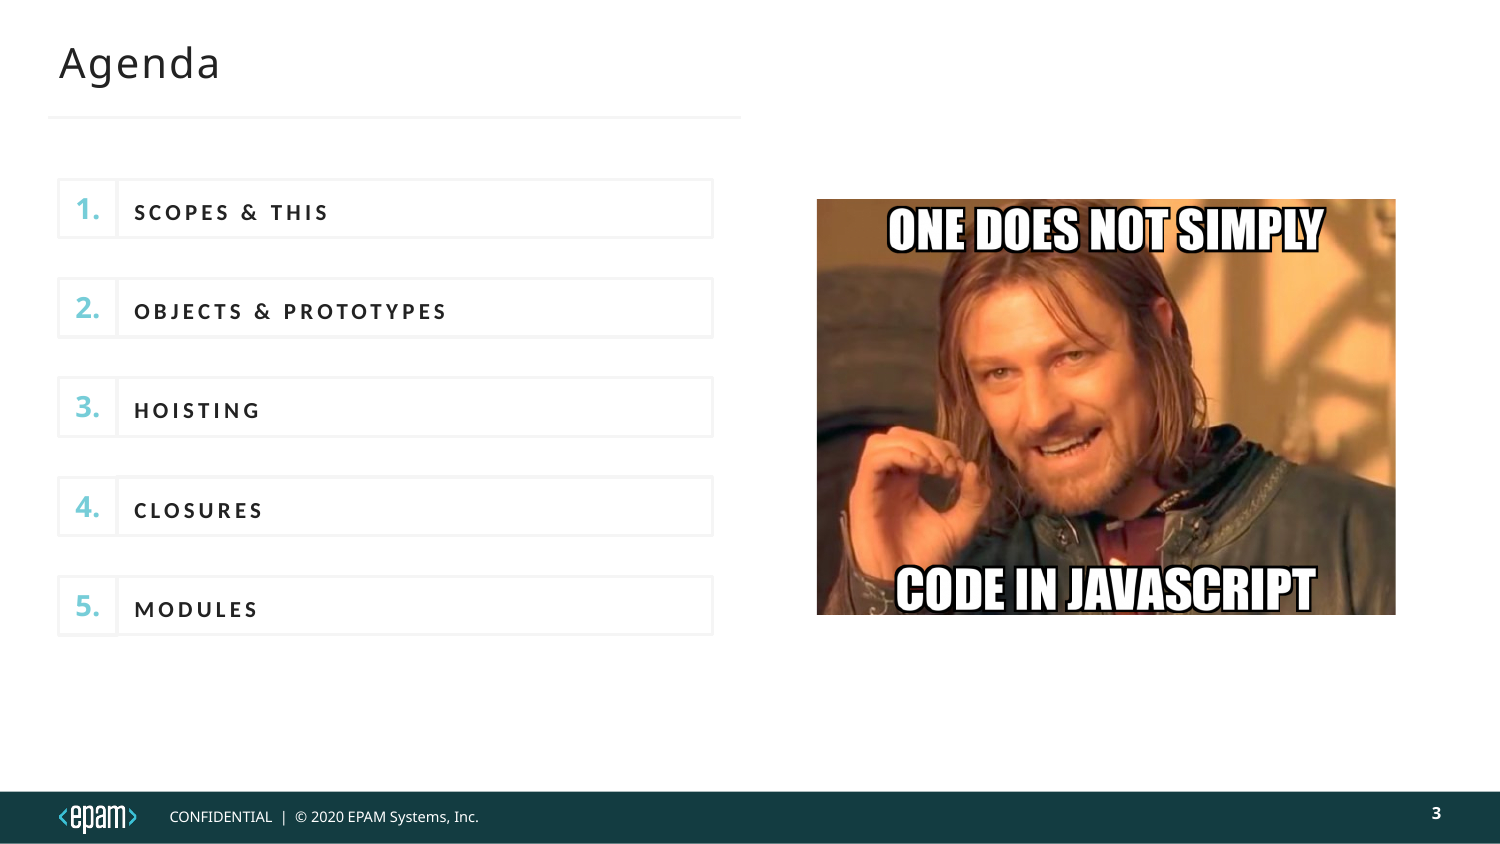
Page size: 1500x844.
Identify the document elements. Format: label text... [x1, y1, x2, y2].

list modules [115, 575, 714, 636]
list 2. [57, 277, 115, 339]
slide_number 3 [1216, 791, 1442, 844]
list 5. [57, 575, 119, 637]
list 3. [57, 376, 115, 438]
title Agenda [59, 37, 874, 87]
list Closures [115, 475, 714, 537]
list 4. [57, 476, 115, 537]
picture [816, 0, 1500, 791]
list Objects & Prototypes [115, 277, 714, 339]
list SCOPES & This [115, 178, 714, 239]
list Hoisting [115, 376, 714, 438]
list 1. [57, 178, 115, 239]
